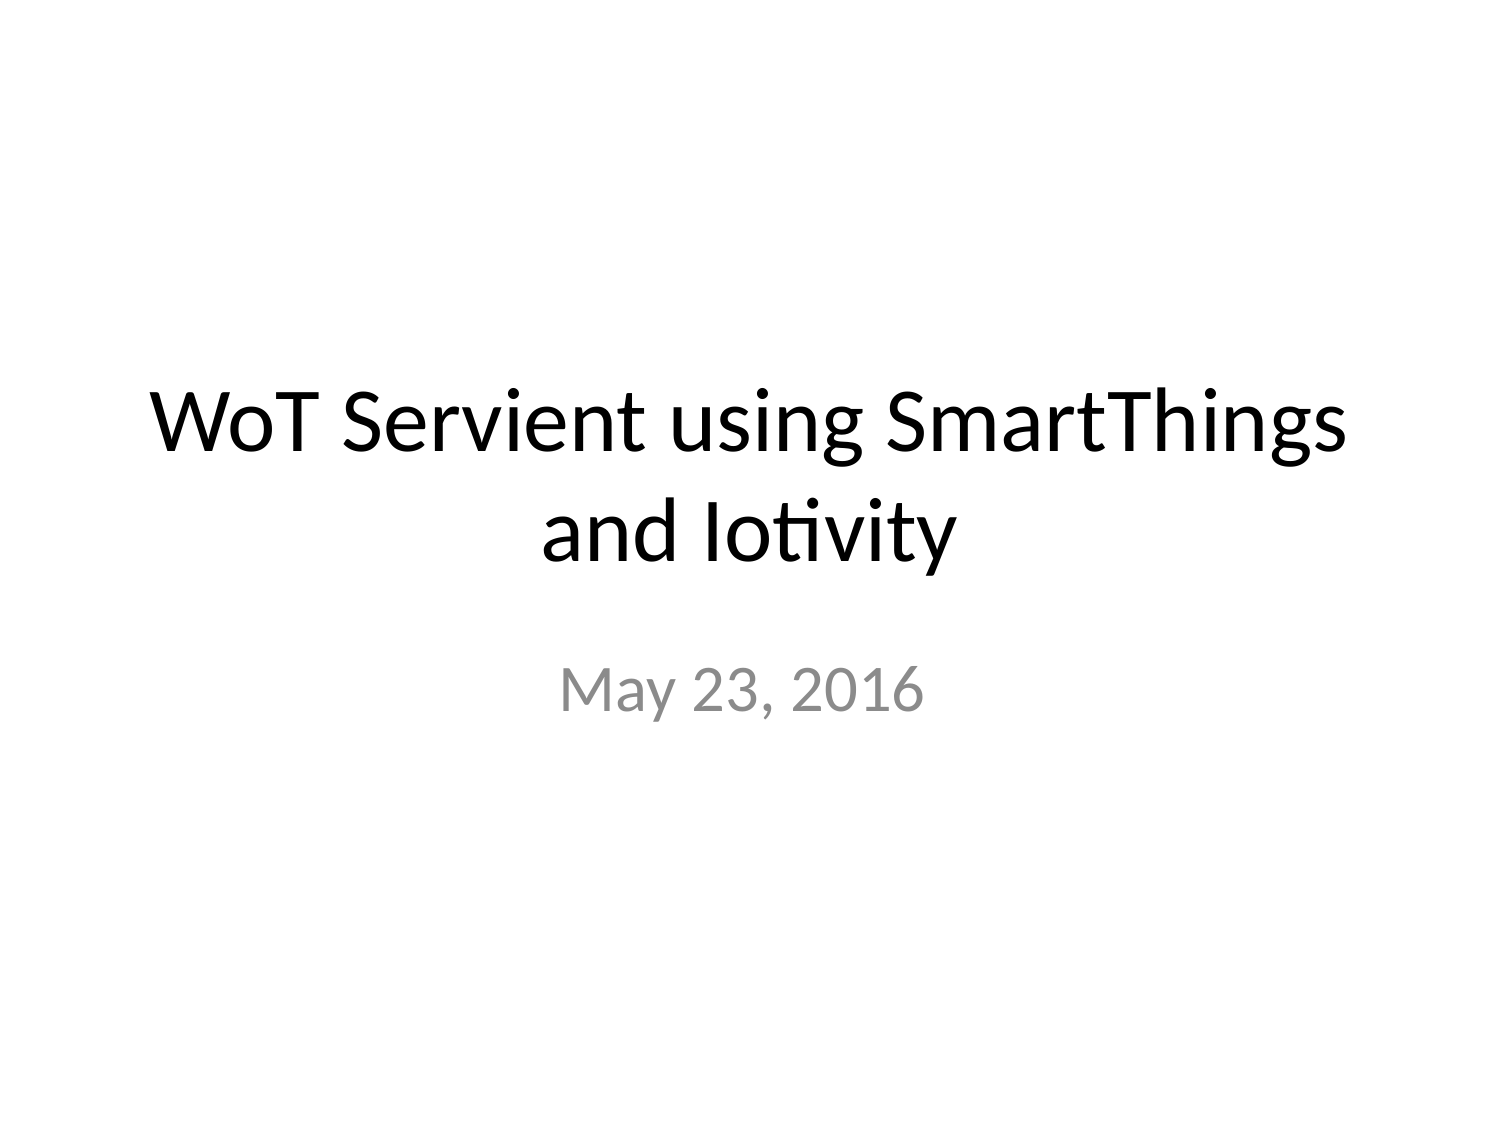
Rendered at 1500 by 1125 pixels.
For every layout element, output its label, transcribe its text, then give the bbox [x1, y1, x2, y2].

title WoT Servient using SmartThings and Iotivity [112, 349, 1388, 591]
subtitle May 23, 2016 [225, 637, 1275, 925]
